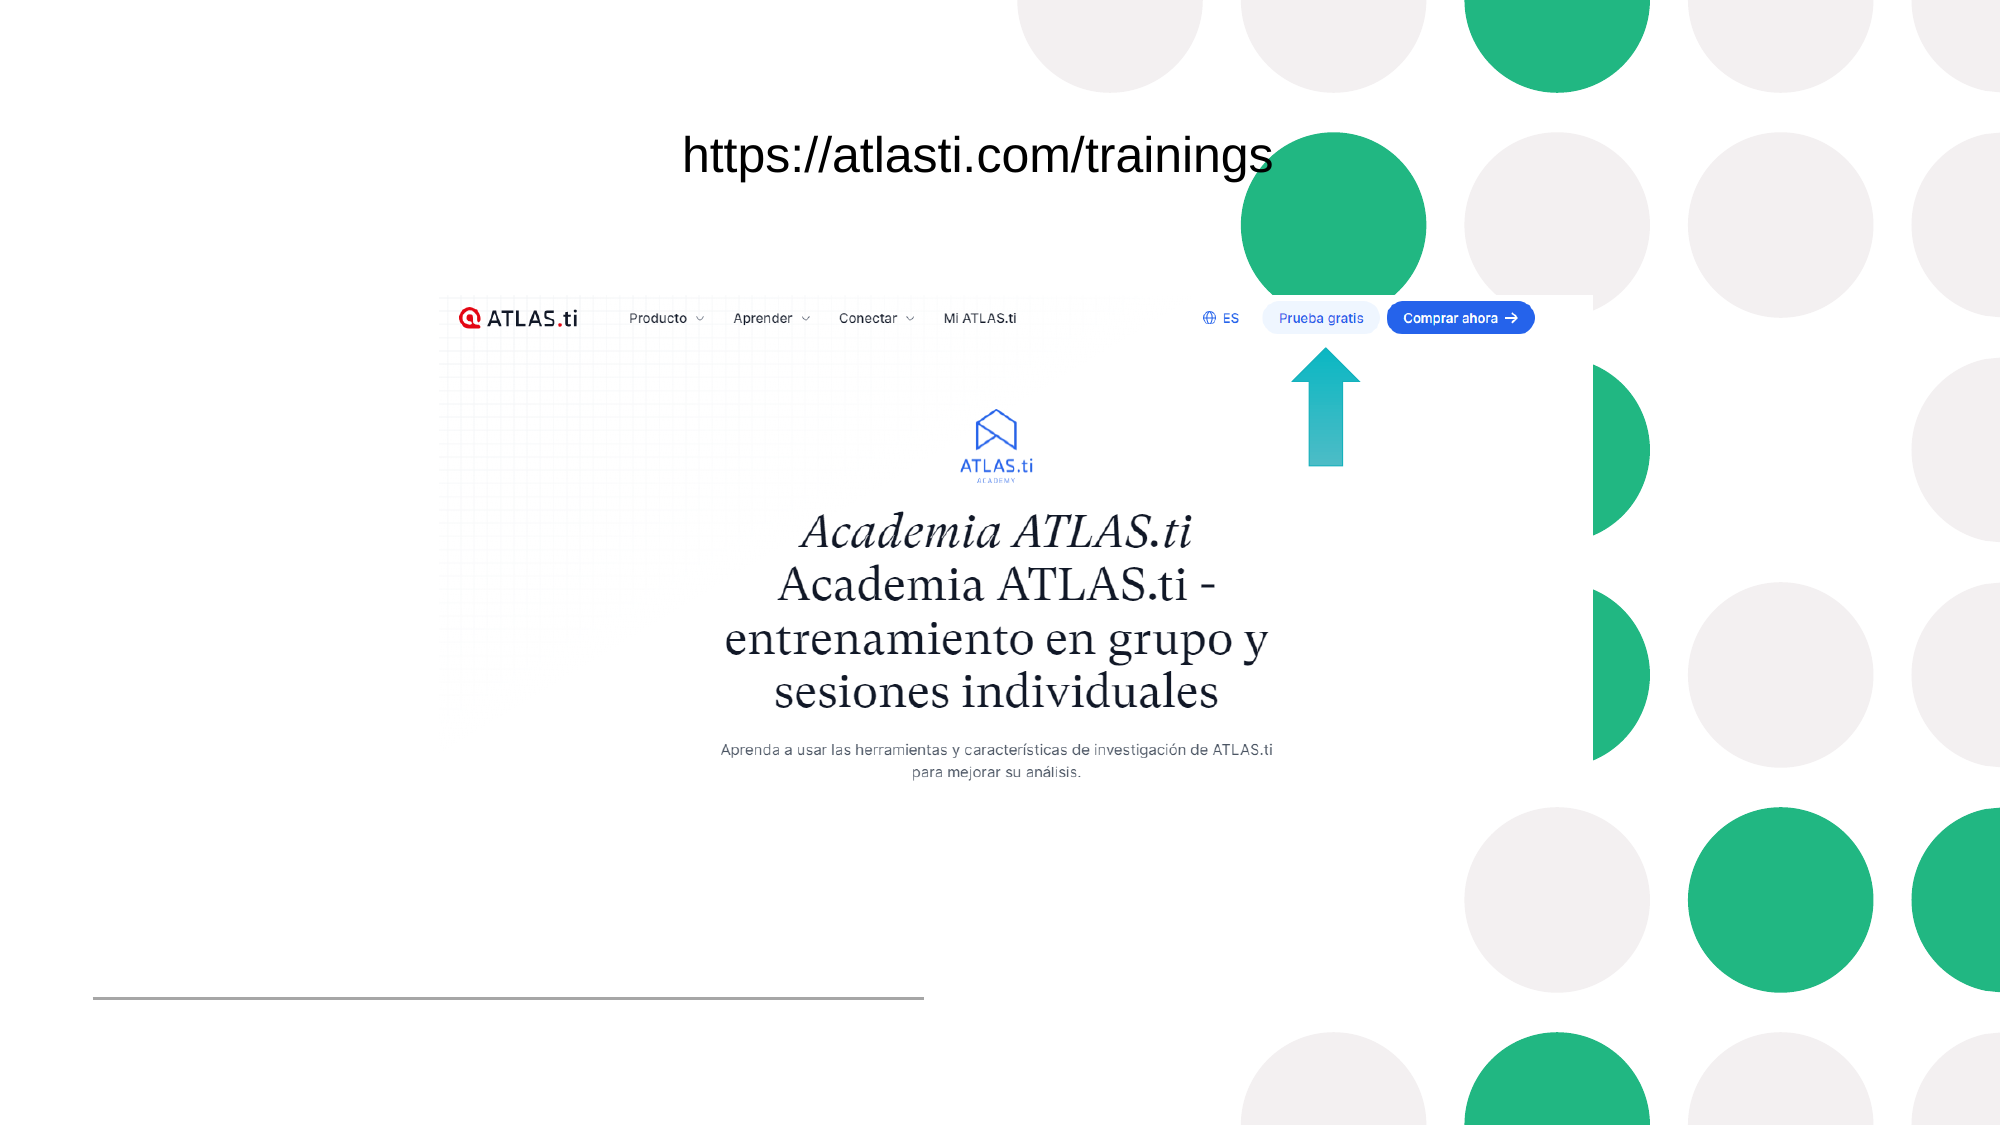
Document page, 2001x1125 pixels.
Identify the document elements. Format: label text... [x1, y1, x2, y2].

text_box https://atlasti.com/trainings [667, 115, 1290, 191]
picture [439, 295, 1593, 796]
